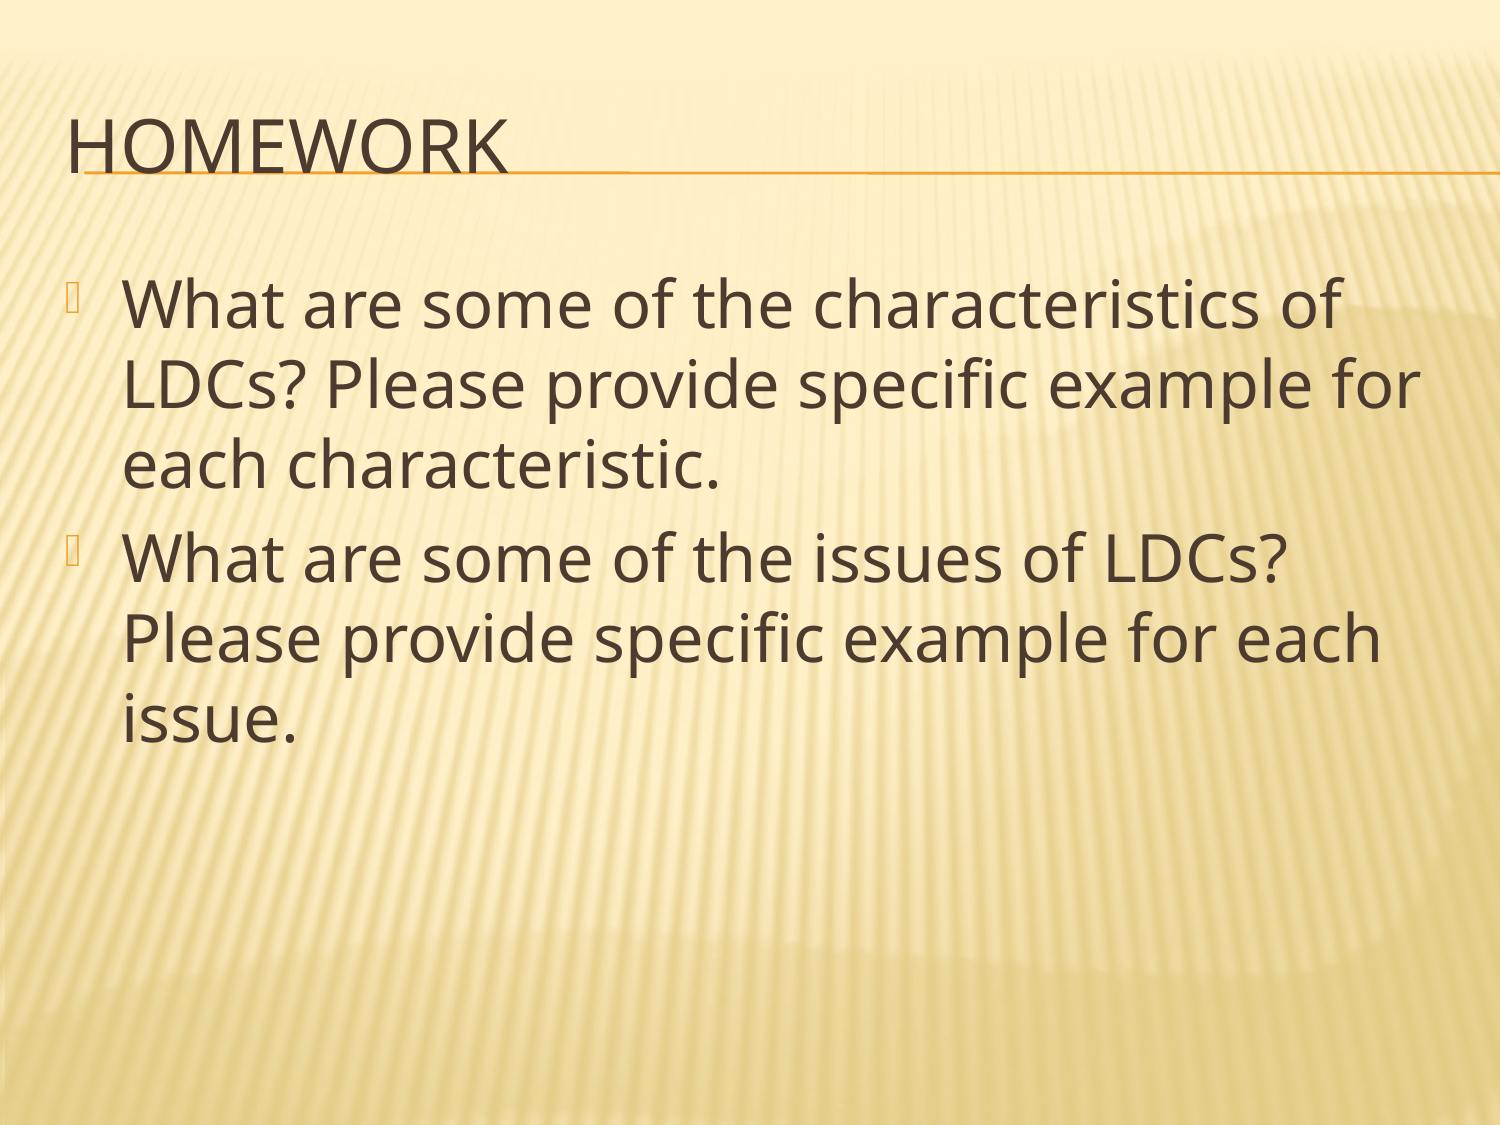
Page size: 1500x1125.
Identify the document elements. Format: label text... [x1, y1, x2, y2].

title Homework [50, 75, 1475, 213]
list What are some of the characteristics of LDCs? Please provide specific example for each characteristic. What are some of the issues of LDCs? Please provide specific example for each issue. [50, 254, 1475, 998]
